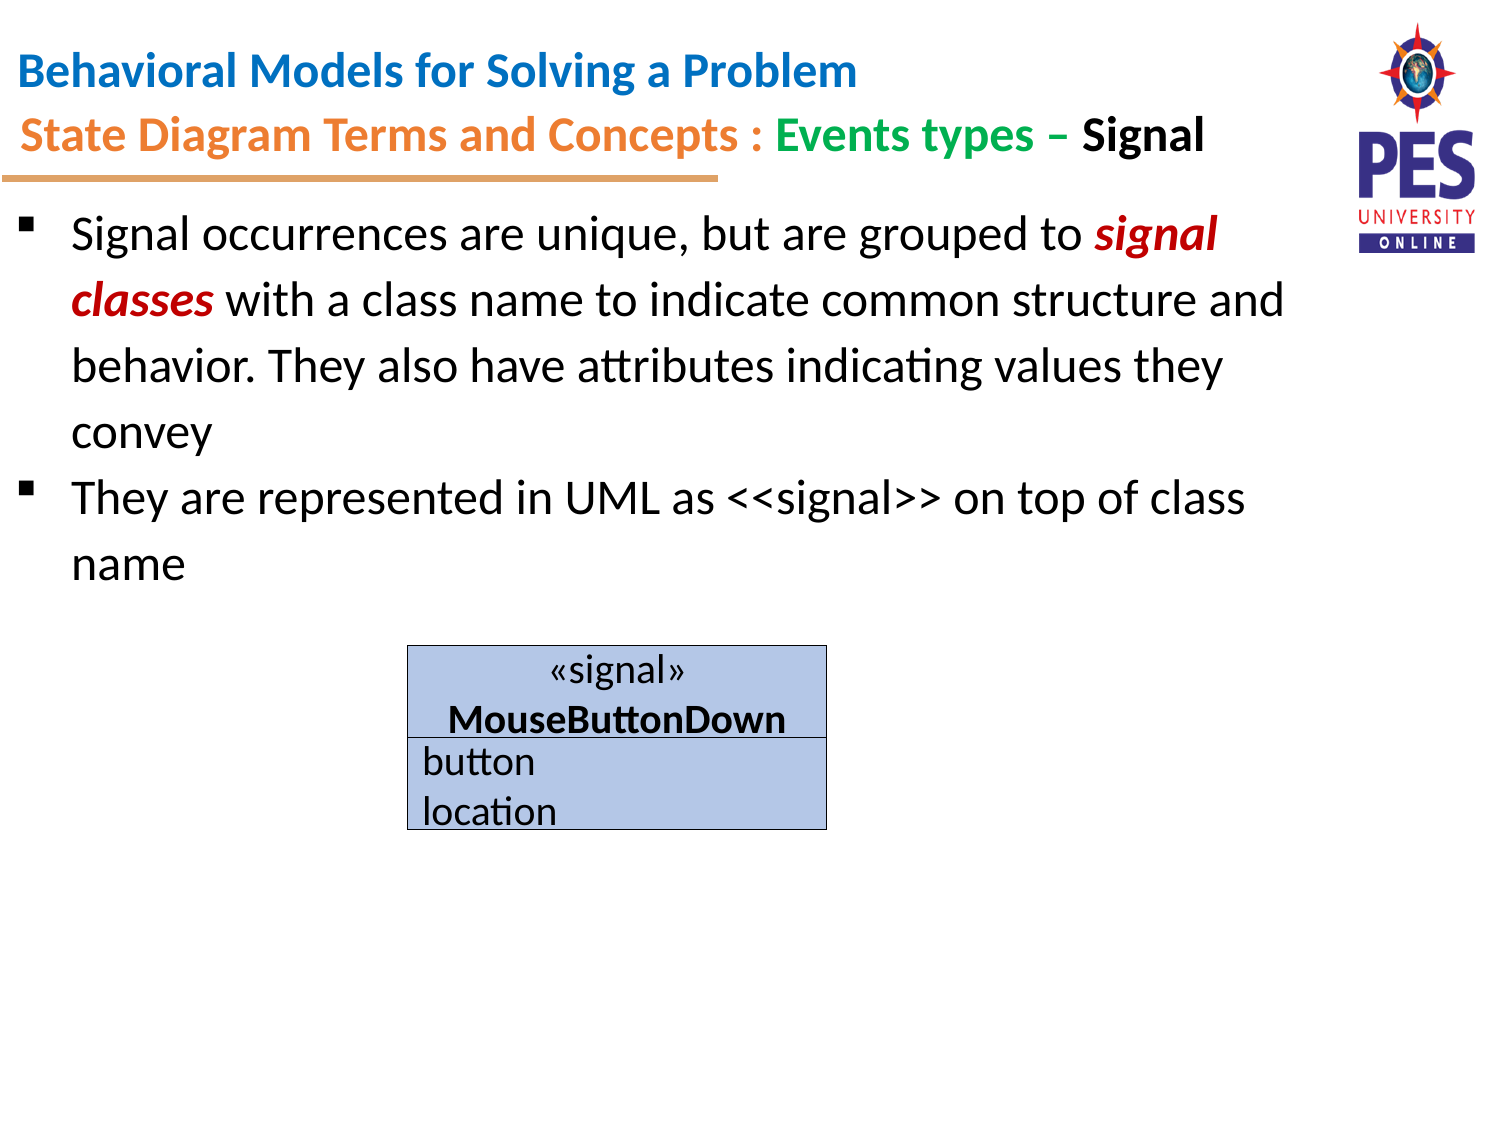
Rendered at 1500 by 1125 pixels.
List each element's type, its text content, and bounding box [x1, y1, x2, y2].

text_box Signal occurrences are unique, but are grouped to signal classes with a class name to indicate common structure and behavior. They also have attributes indicating values they convey They are represented in UML as <<signal>> on top of class name [0, 187, 1341, 598]
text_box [407, 644, 828, 831]
title State Diagram Terms and Concepts : Events types – Signal [4, 83, 1299, 187]
picture [1359, 22, 1475, 253]
